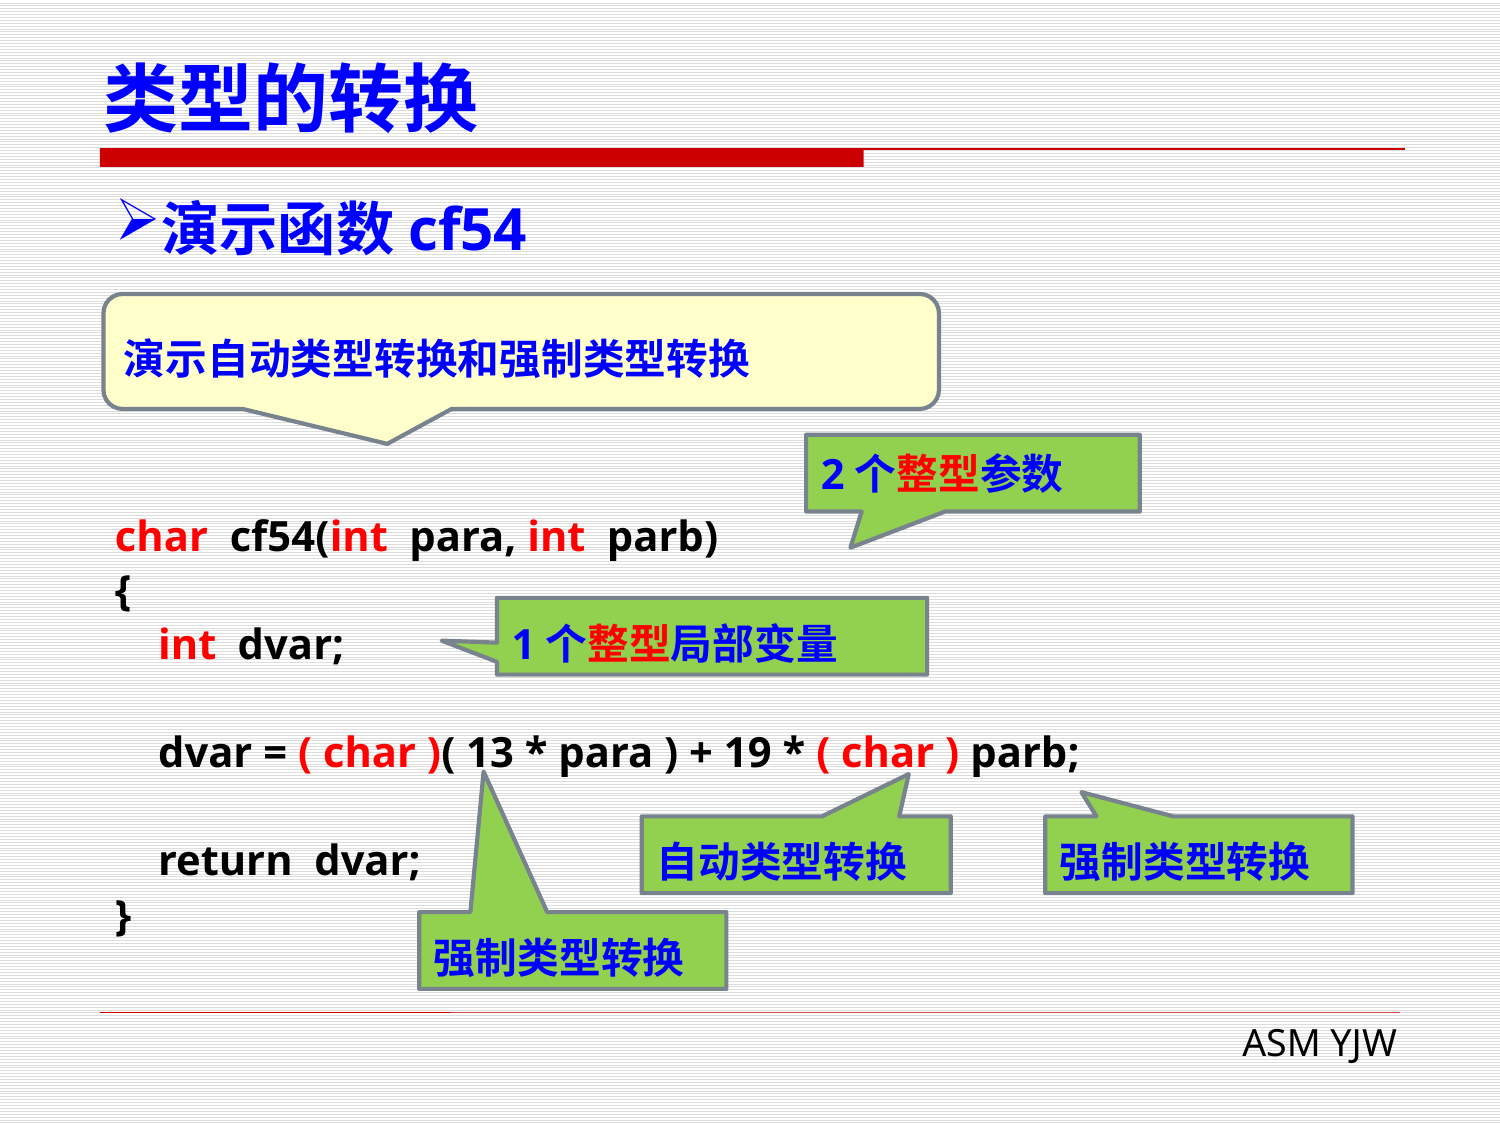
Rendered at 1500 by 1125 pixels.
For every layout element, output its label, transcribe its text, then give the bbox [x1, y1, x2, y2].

text_box 自动类型转换 [639, 772, 953, 896]
text_box 1个整型局部变量 [439, 595, 930, 677]
text_box 强制类型转换 [417, 946, 729, 991]
text_box 演示自动类型转换和强制类型转换 [101, 291, 942, 446]
text_box 强制类型转换 [1043, 790, 1355, 896]
text_box 2个整型参数 [804, 432, 1142, 550]
text_box char cf54(int para, int parb) { int dvar; dvar = ( char )( 13 * para ) + 19 * ( char ) parb; return dvar; } [100, 497, 1270, 946]
text_box 演示函数cf54 [100, 184, 1400, 270]
title 类型的转换 [88, 42, 1448, 149]
